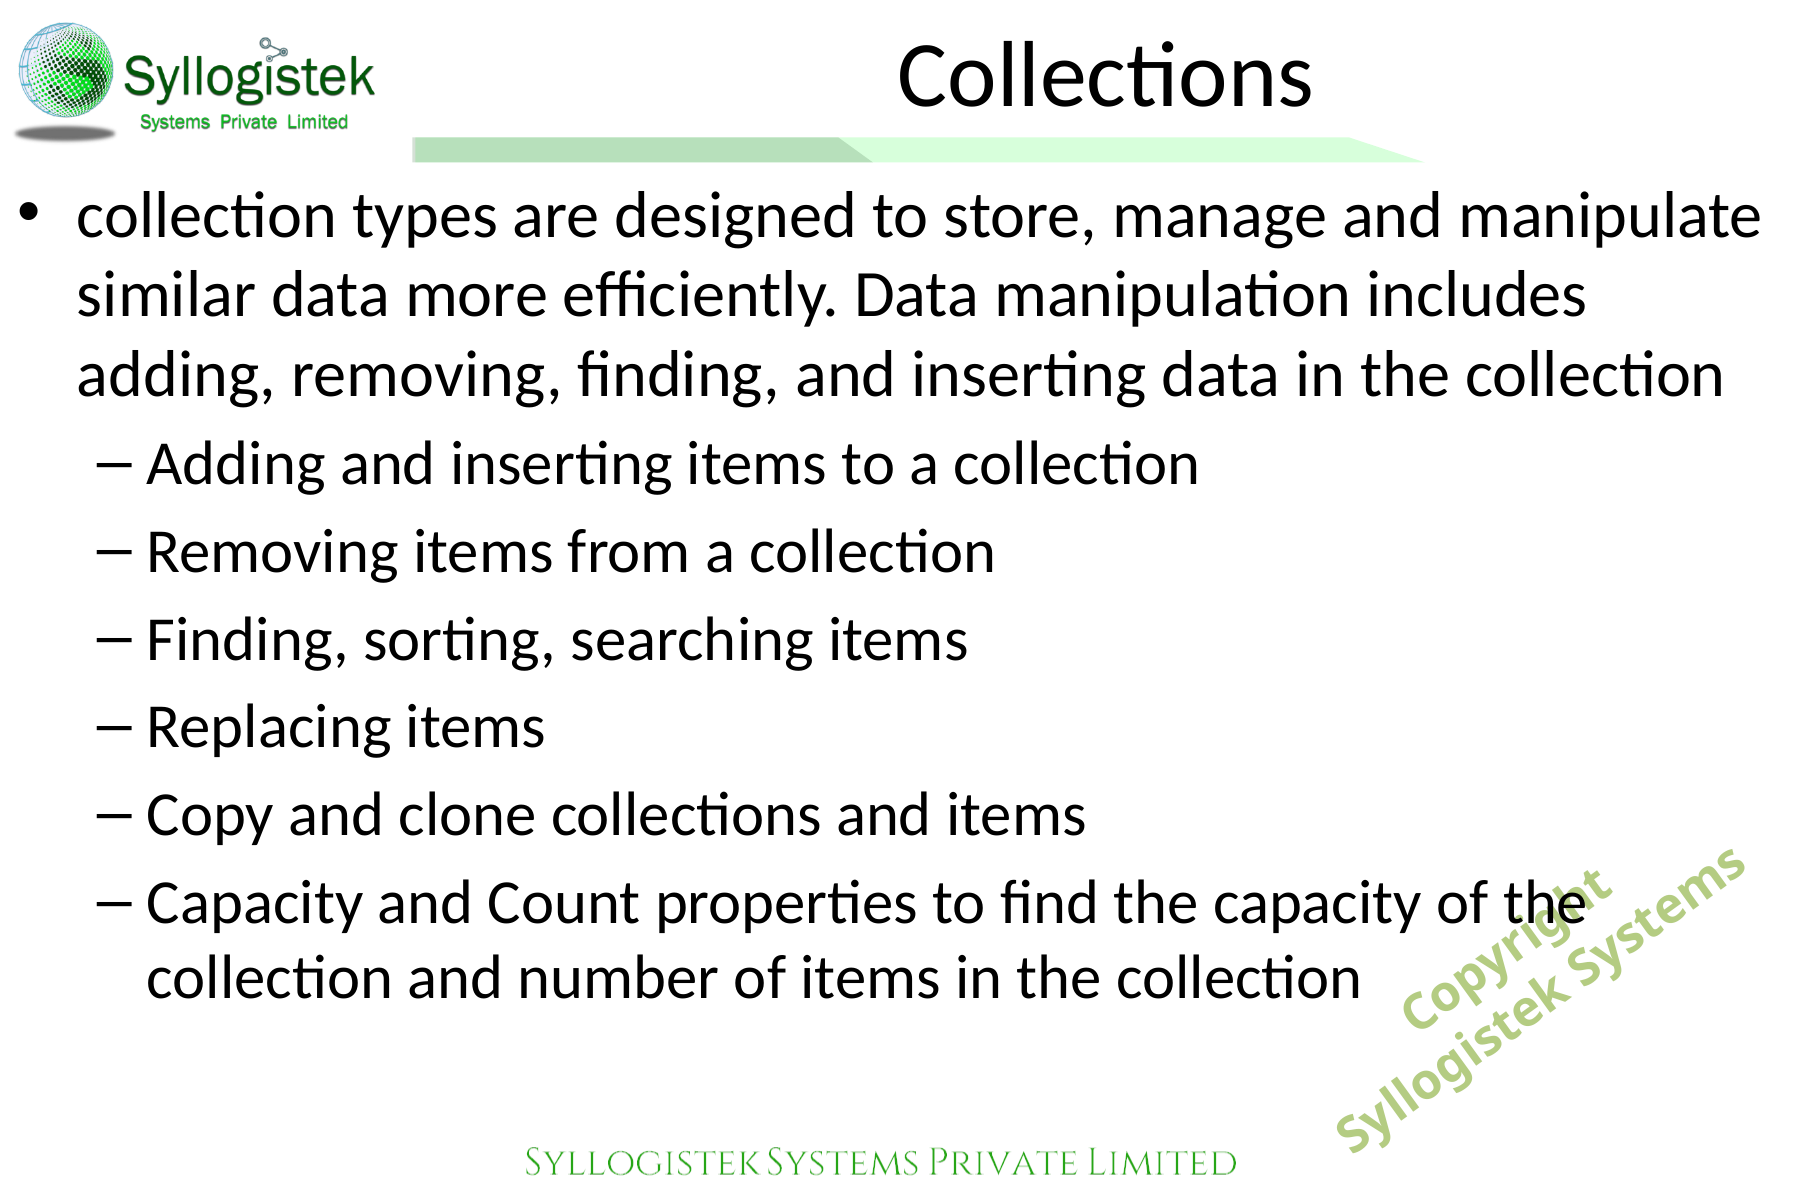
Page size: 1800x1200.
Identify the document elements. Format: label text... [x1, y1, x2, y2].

picture [0, 0, 412, 162]
picture [500, 1129, 1373, 1200]
title Collections [412, 0, 1800, 138]
list collection types are designed to store, manage and manipulate similar data more efficiently. Data manipulation includes adding, removing, finding, and inserting data in the collection Adding and inserting items to a collection Removing items from a collection Finding, sorting, searching items Replacing items Copy and clone collections and items Capacity and Count properties to find the capacity of the collection and number of items in the collection [0, 162, 1800, 1100]
